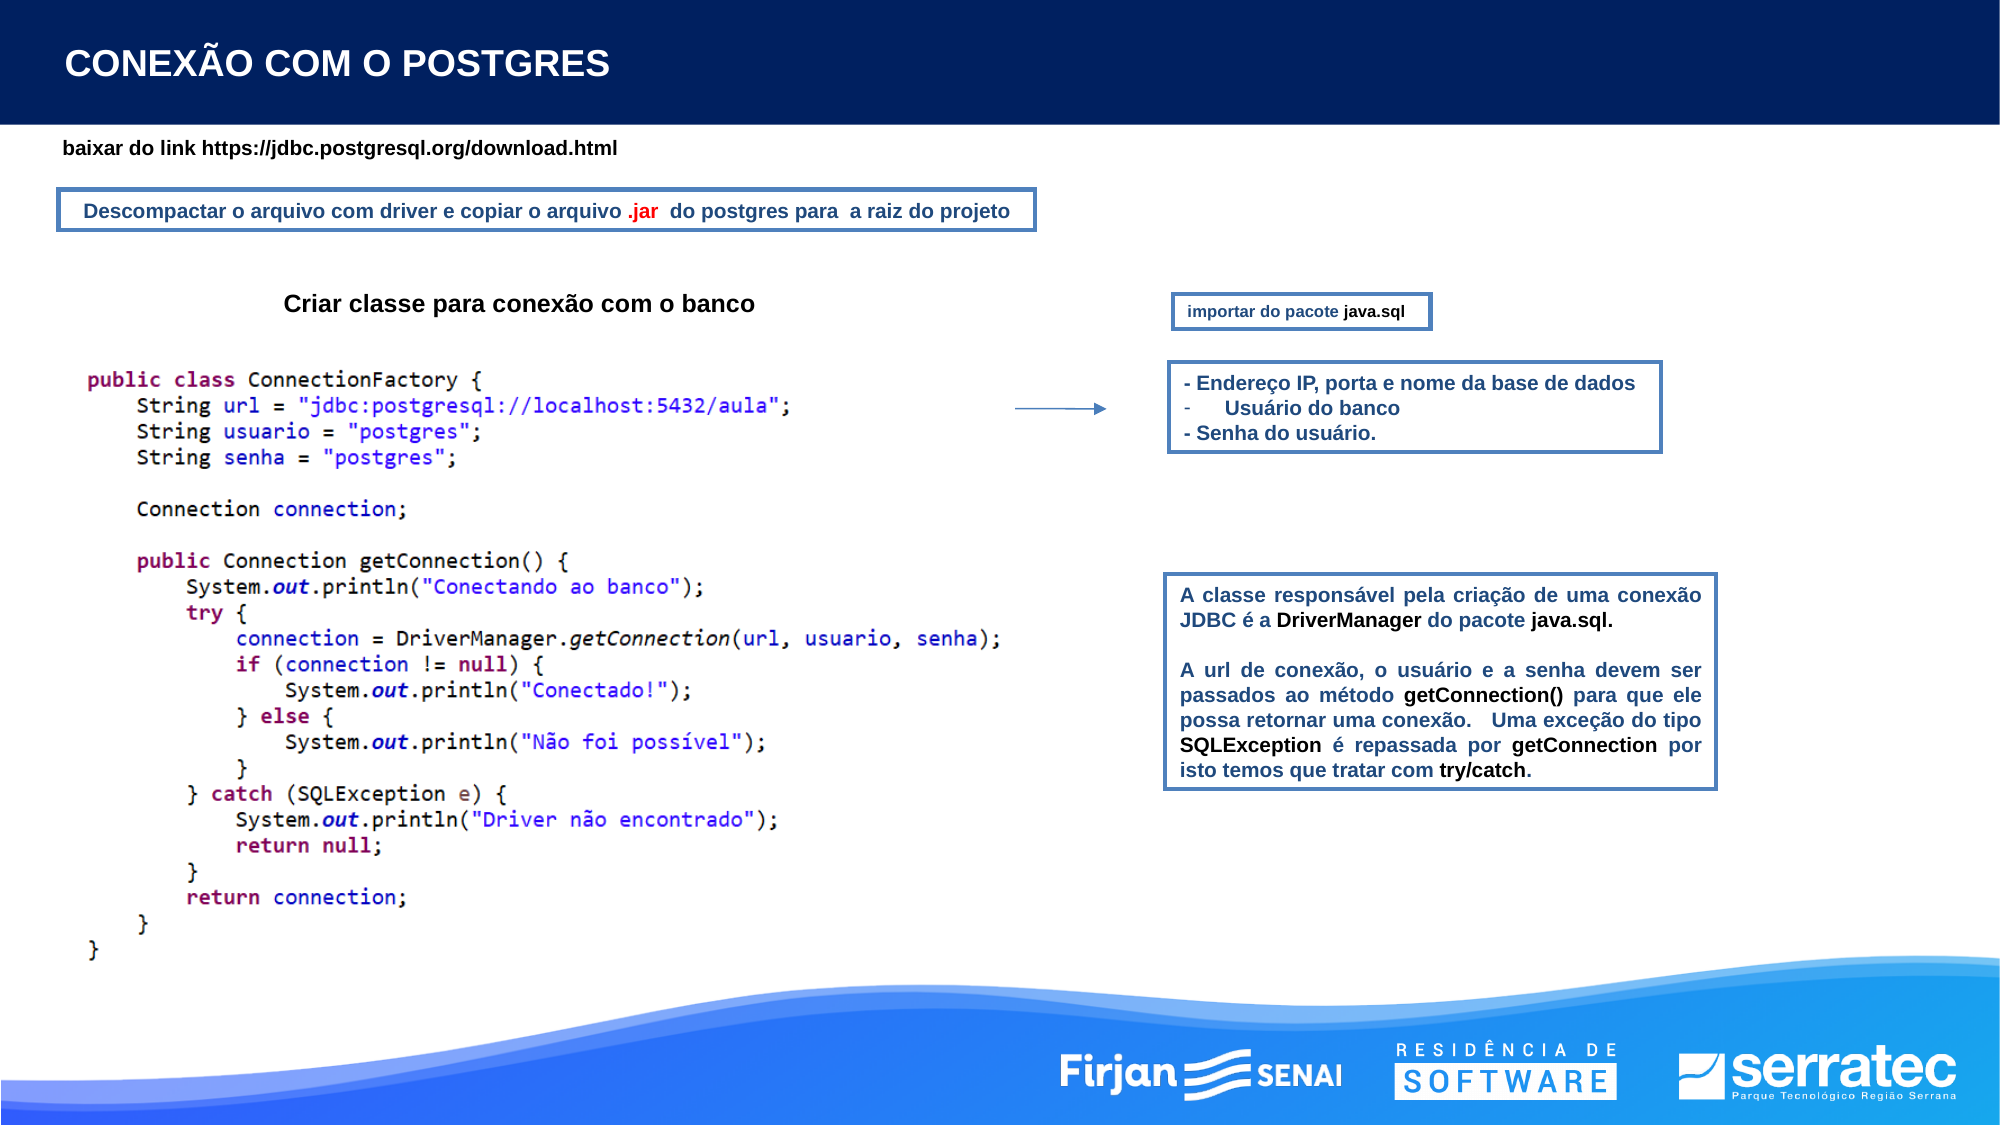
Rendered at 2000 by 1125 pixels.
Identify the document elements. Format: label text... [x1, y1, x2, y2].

text_box importar do pacote java.sql [1172, 293, 1431, 329]
text_box CONEXÃO COM O POSTGRES [49, 31, 626, 92]
text_box - Endereço IP, porta e nome da base de dados Usuário do banco - Senha do usuário. [1169, 362, 1662, 453]
text_box Criar classe para conexão com o banco [268, 279, 772, 325]
text_box A classe responsável pela criação de uma conexão JDBC é a DriverManager do pacote java.sql. A url de conexão, o usuário e a senha devem ser passados ao método getConnection() para que ele possa retornar uma conexão. Uma exceção do tipo SQLException é repassada por getConnection por isto temos que tratar com try/catch. [1165, 574, 1717, 790]
text_box Descompactar o arquivo com driver e copiar o arquivo .jar do postgres para a raiz do projeto [58, 189, 1036, 230]
picture [1, 361, 2000, 1125]
text_box baixar do link https://jdbc.postgresql.org/download.html [47, 127, 663, 168]
